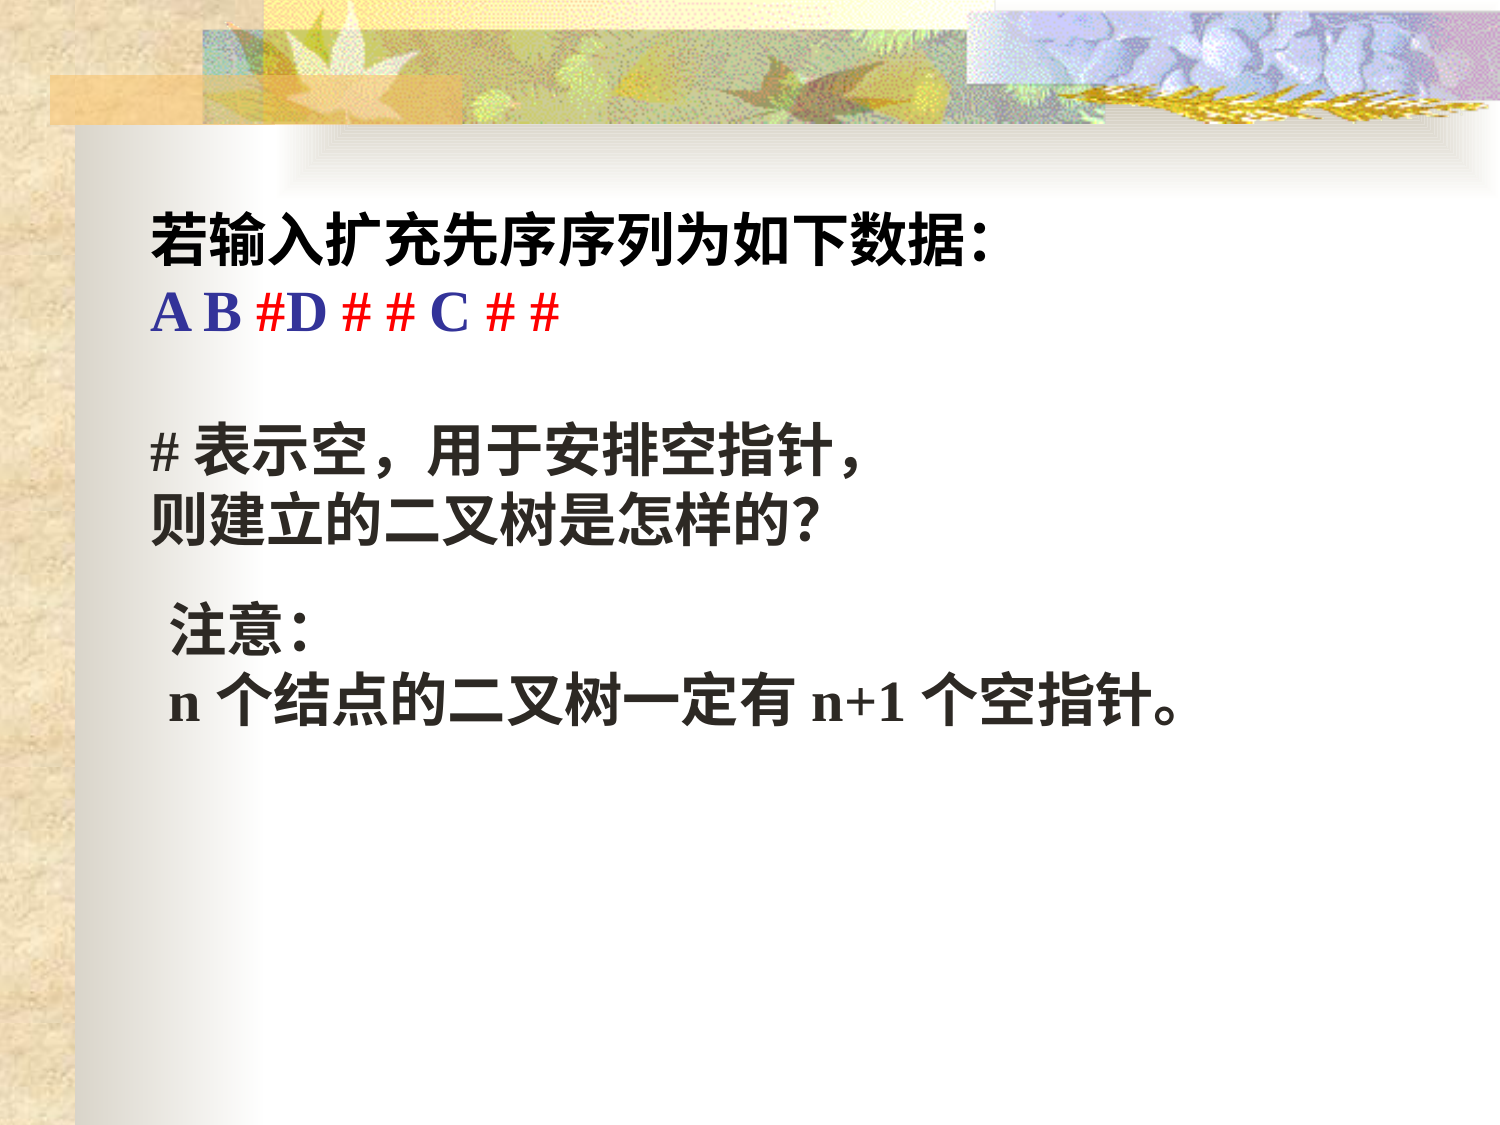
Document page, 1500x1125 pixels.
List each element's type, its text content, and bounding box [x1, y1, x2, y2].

picture [0, 0, 1500, 1125]
text_box 若输入扩充先序序列为如下数据： A B #D # # C # # #表示空，用于安排空指针， 则建立的二叉树是怎样的？ [135, 196, 1435, 635]
text_box 注意： n个结点的二叉树一定有n+1个空指针。 [153, 586, 1454, 1025]
